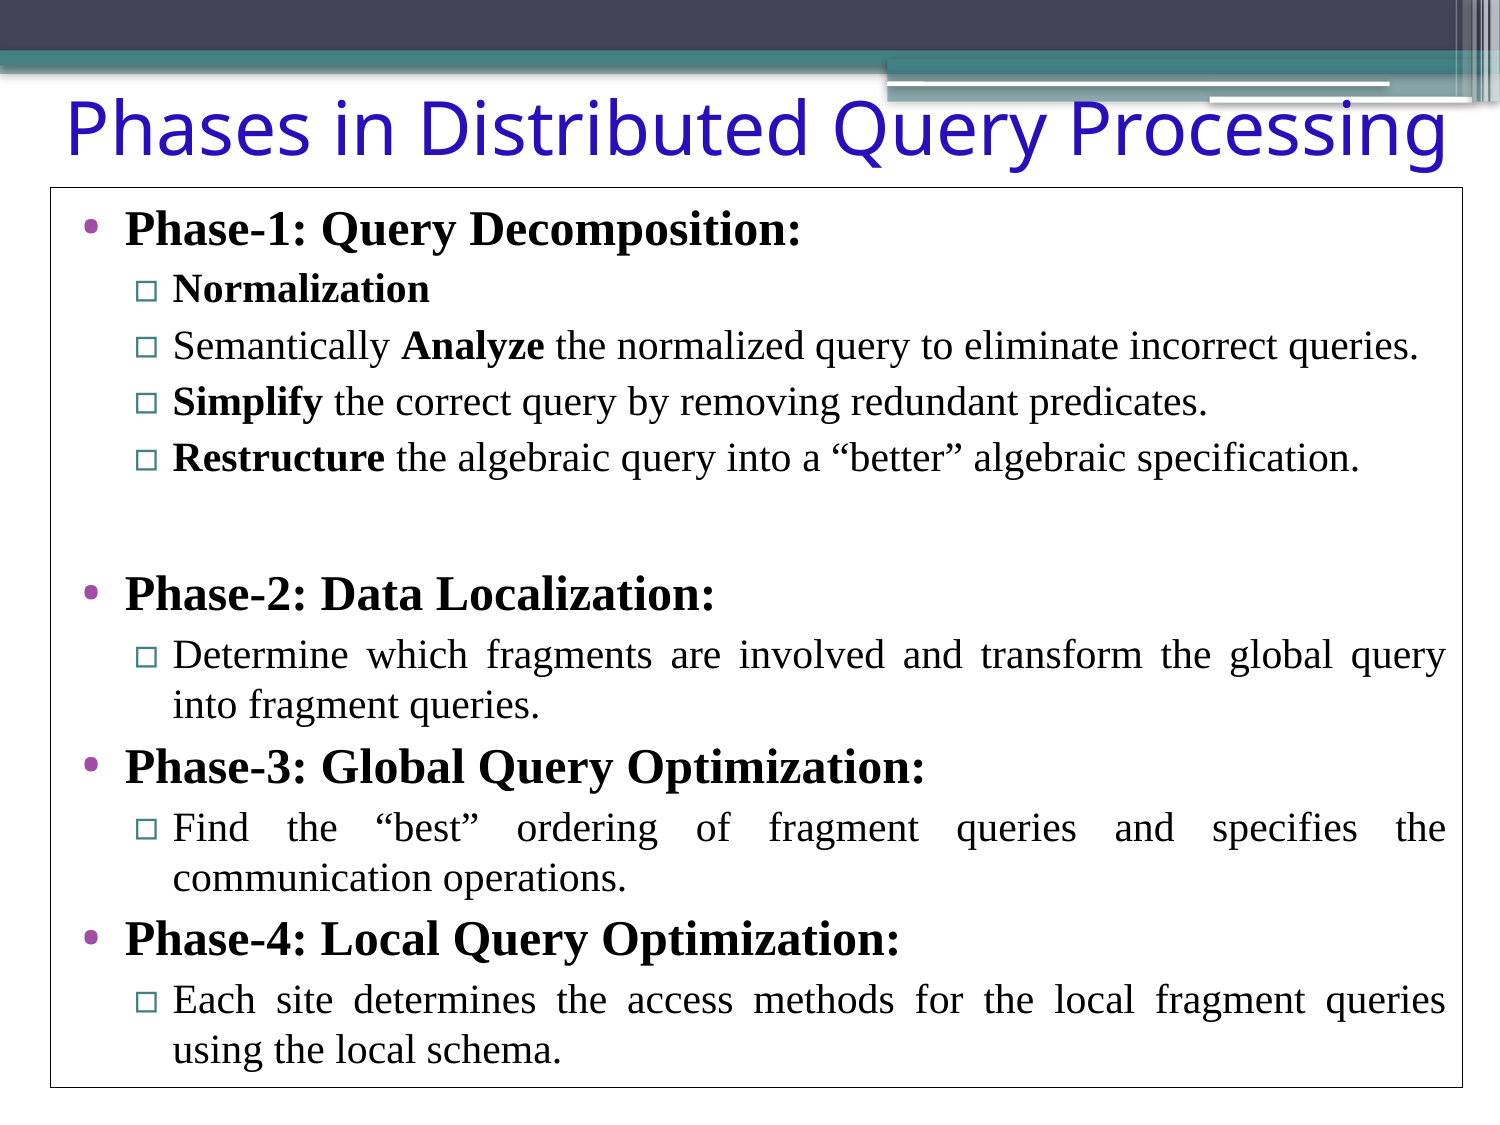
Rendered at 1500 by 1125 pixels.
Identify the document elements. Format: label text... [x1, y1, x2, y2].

title Phases in Distributed Query Processing [50, 37, 1500, 213]
list Phase-1: Query Decomposition: Normalization Semantically Analyze the normalized query to eliminate incorrect queries. Simplify the correct query by removing redundant predicates. Restructure the algebraic query into a “better” algebraic specification. Phase-2: Data Localization: Determine which fragments are involved and transform the global query into fragment queries. Phase-3: Global Query Optimization: Find the “best” ordering of fragment queries and specifies the communication operations. Phase-4: Local Query Optimization: Each site determines the access methods for the local fragment queries using the local schema. [50, 187, 1463, 1088]
